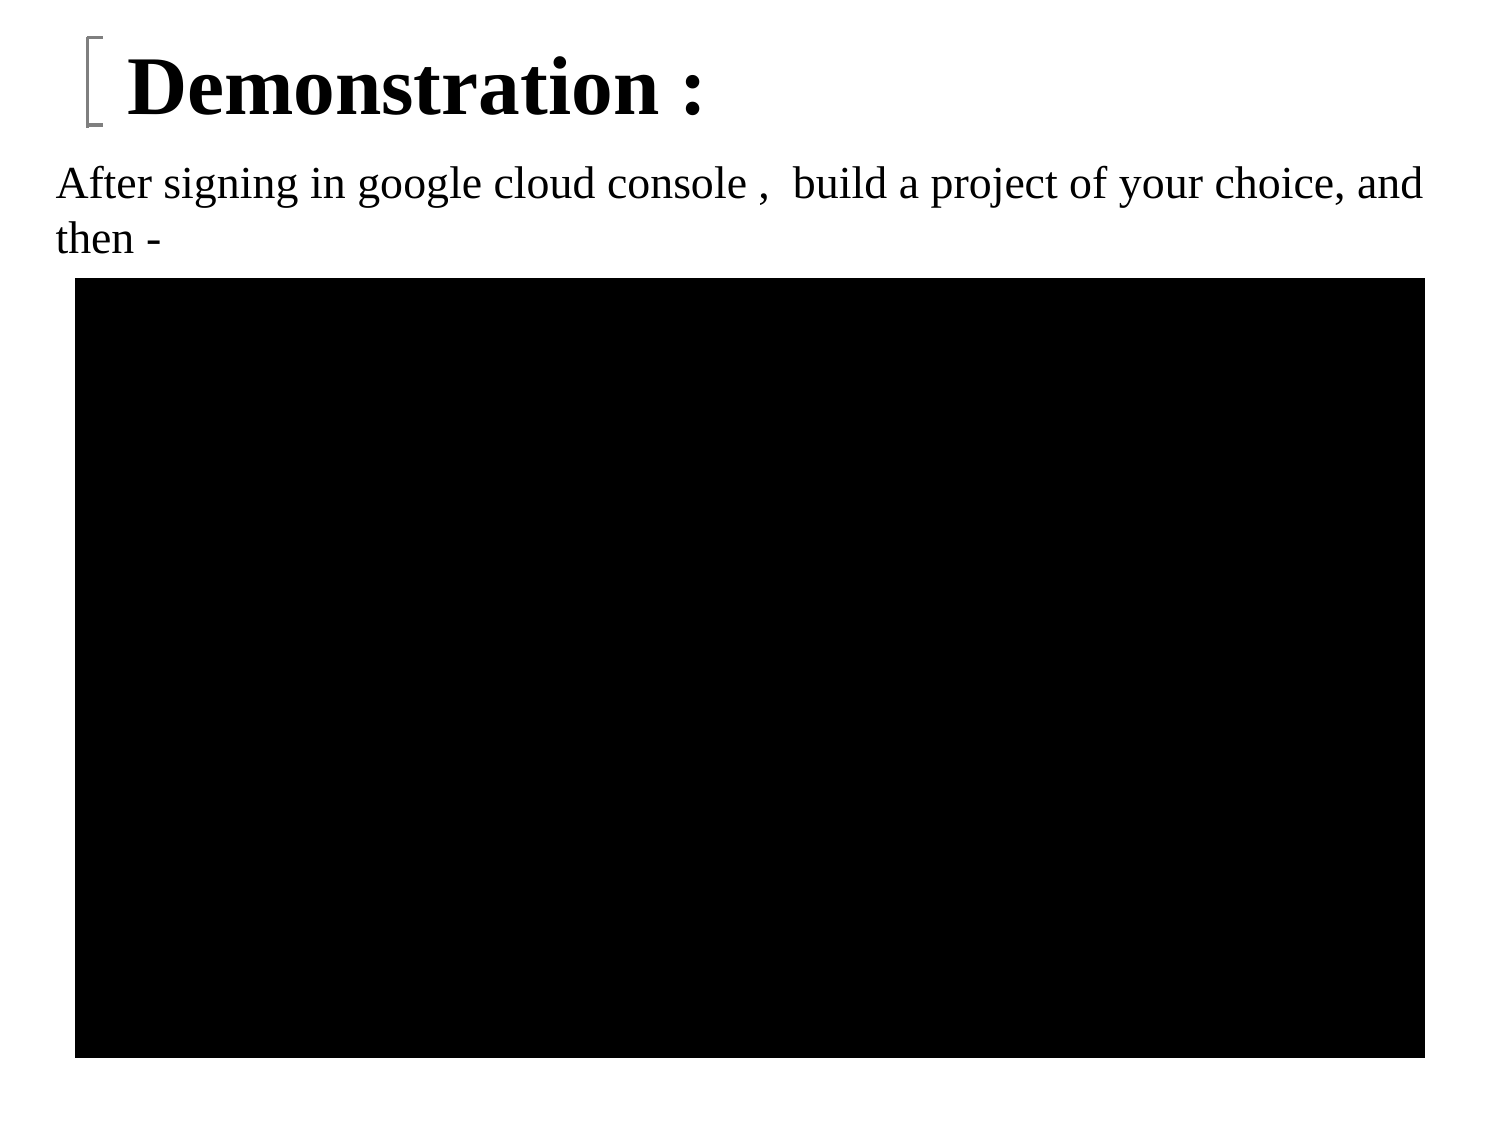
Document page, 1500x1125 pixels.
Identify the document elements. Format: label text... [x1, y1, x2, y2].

title Demonstration : [112, 24, 1463, 138]
picture [74, 278, 1426, 1058]
text_box After signing in google cloud console , build a project of your choice, and then - [40, 137, 1447, 278]
